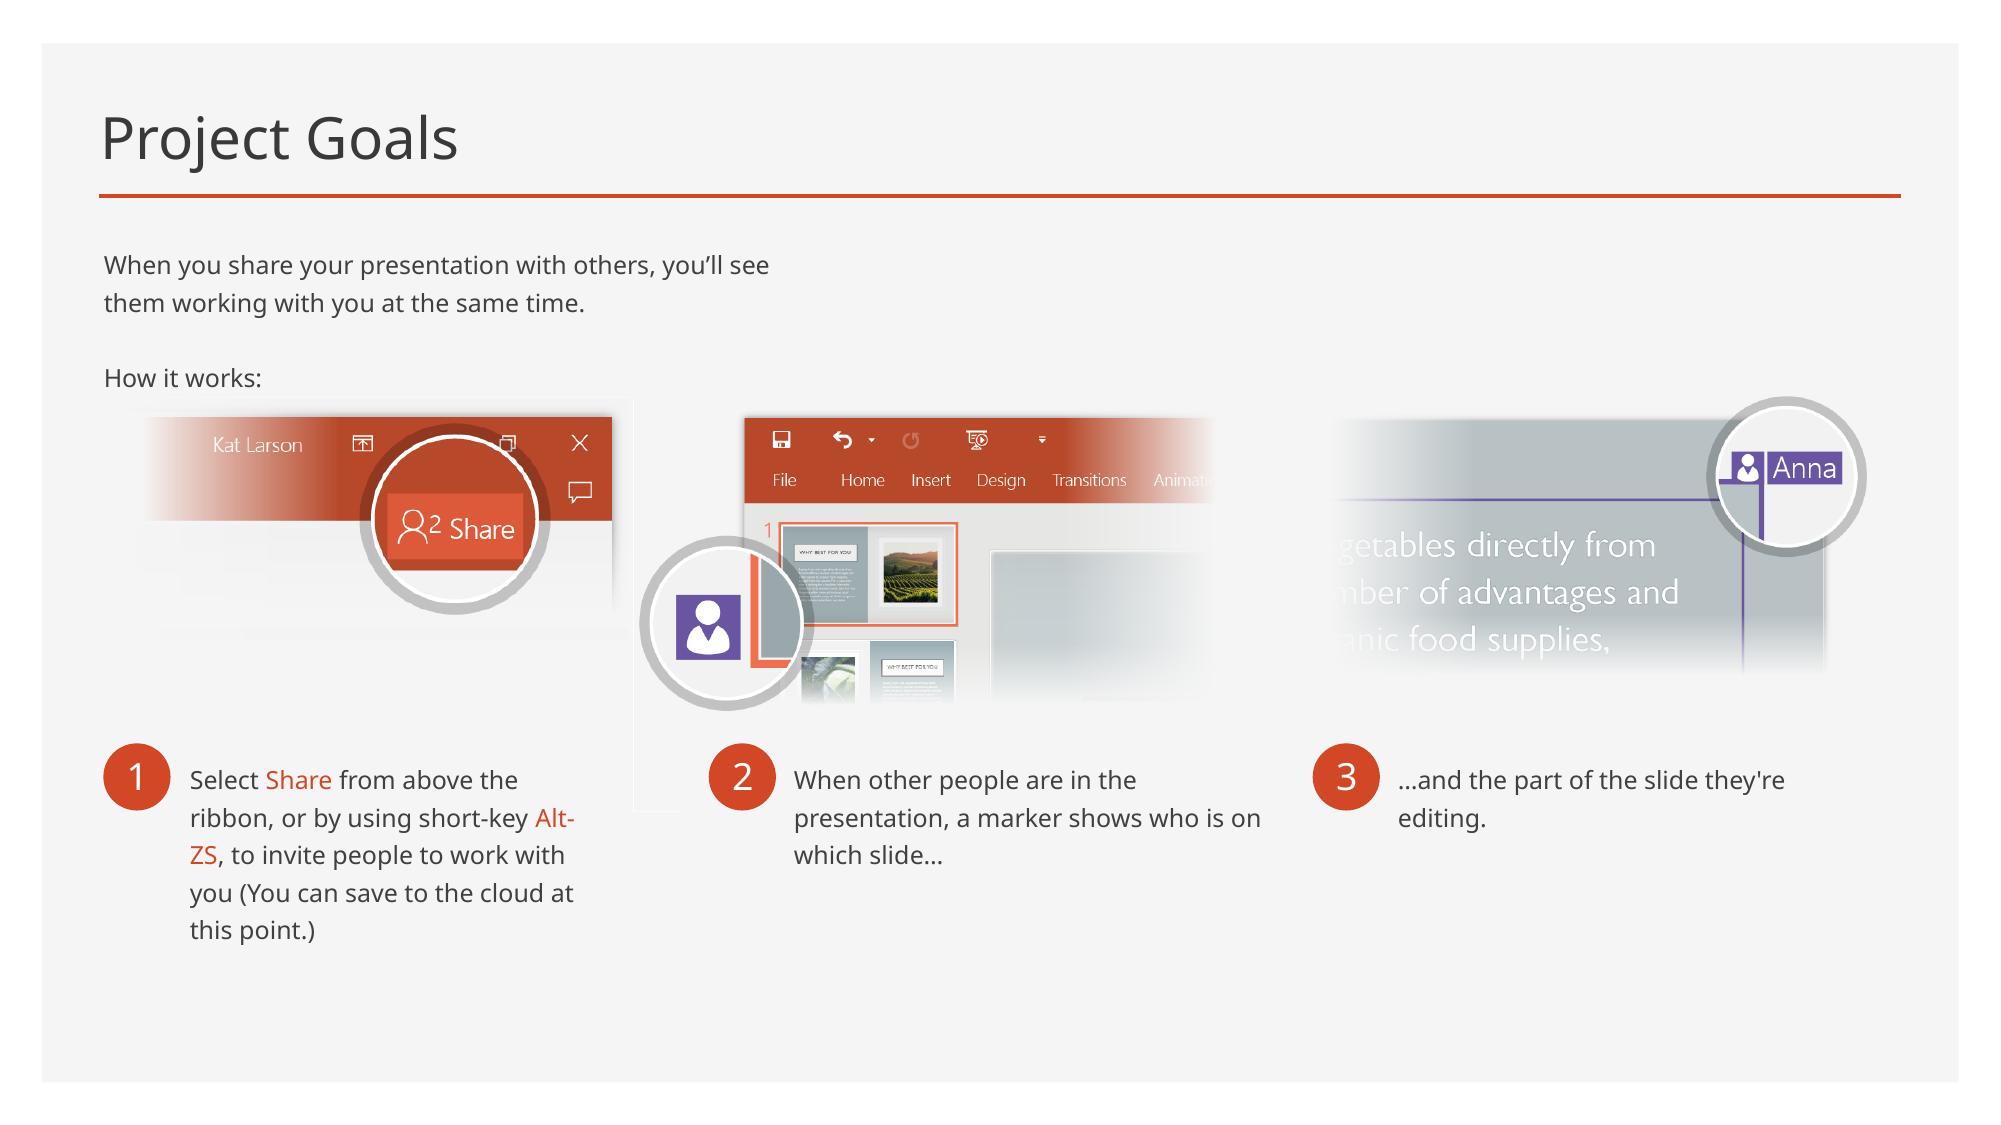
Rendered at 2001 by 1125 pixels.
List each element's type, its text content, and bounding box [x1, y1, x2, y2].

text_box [91, 743, 184, 811]
title Project Goals [85, 73, 1214, 179]
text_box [1300, 743, 1393, 811]
text_box When other people are in the presentation, a marker shows who is on which slide… [778, 749, 1289, 968]
text_box Select Share from above the ribbon, or by using short-key Alt-ZS, to invite people to work with you (You can save to the cloud at this point.) [174, 750, 618, 913]
picture [1295, 385, 1881, 764]
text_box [696, 743, 789, 811]
picture [633, 399, 1264, 812]
picture [92, 397, 628, 640]
text_box …and the part of the slide they're editing. [1382, 764, 1819, 865]
list When you share your presentation with others, you’ll see them working with you at the same time. How it works: [88, 234, 813, 888]
